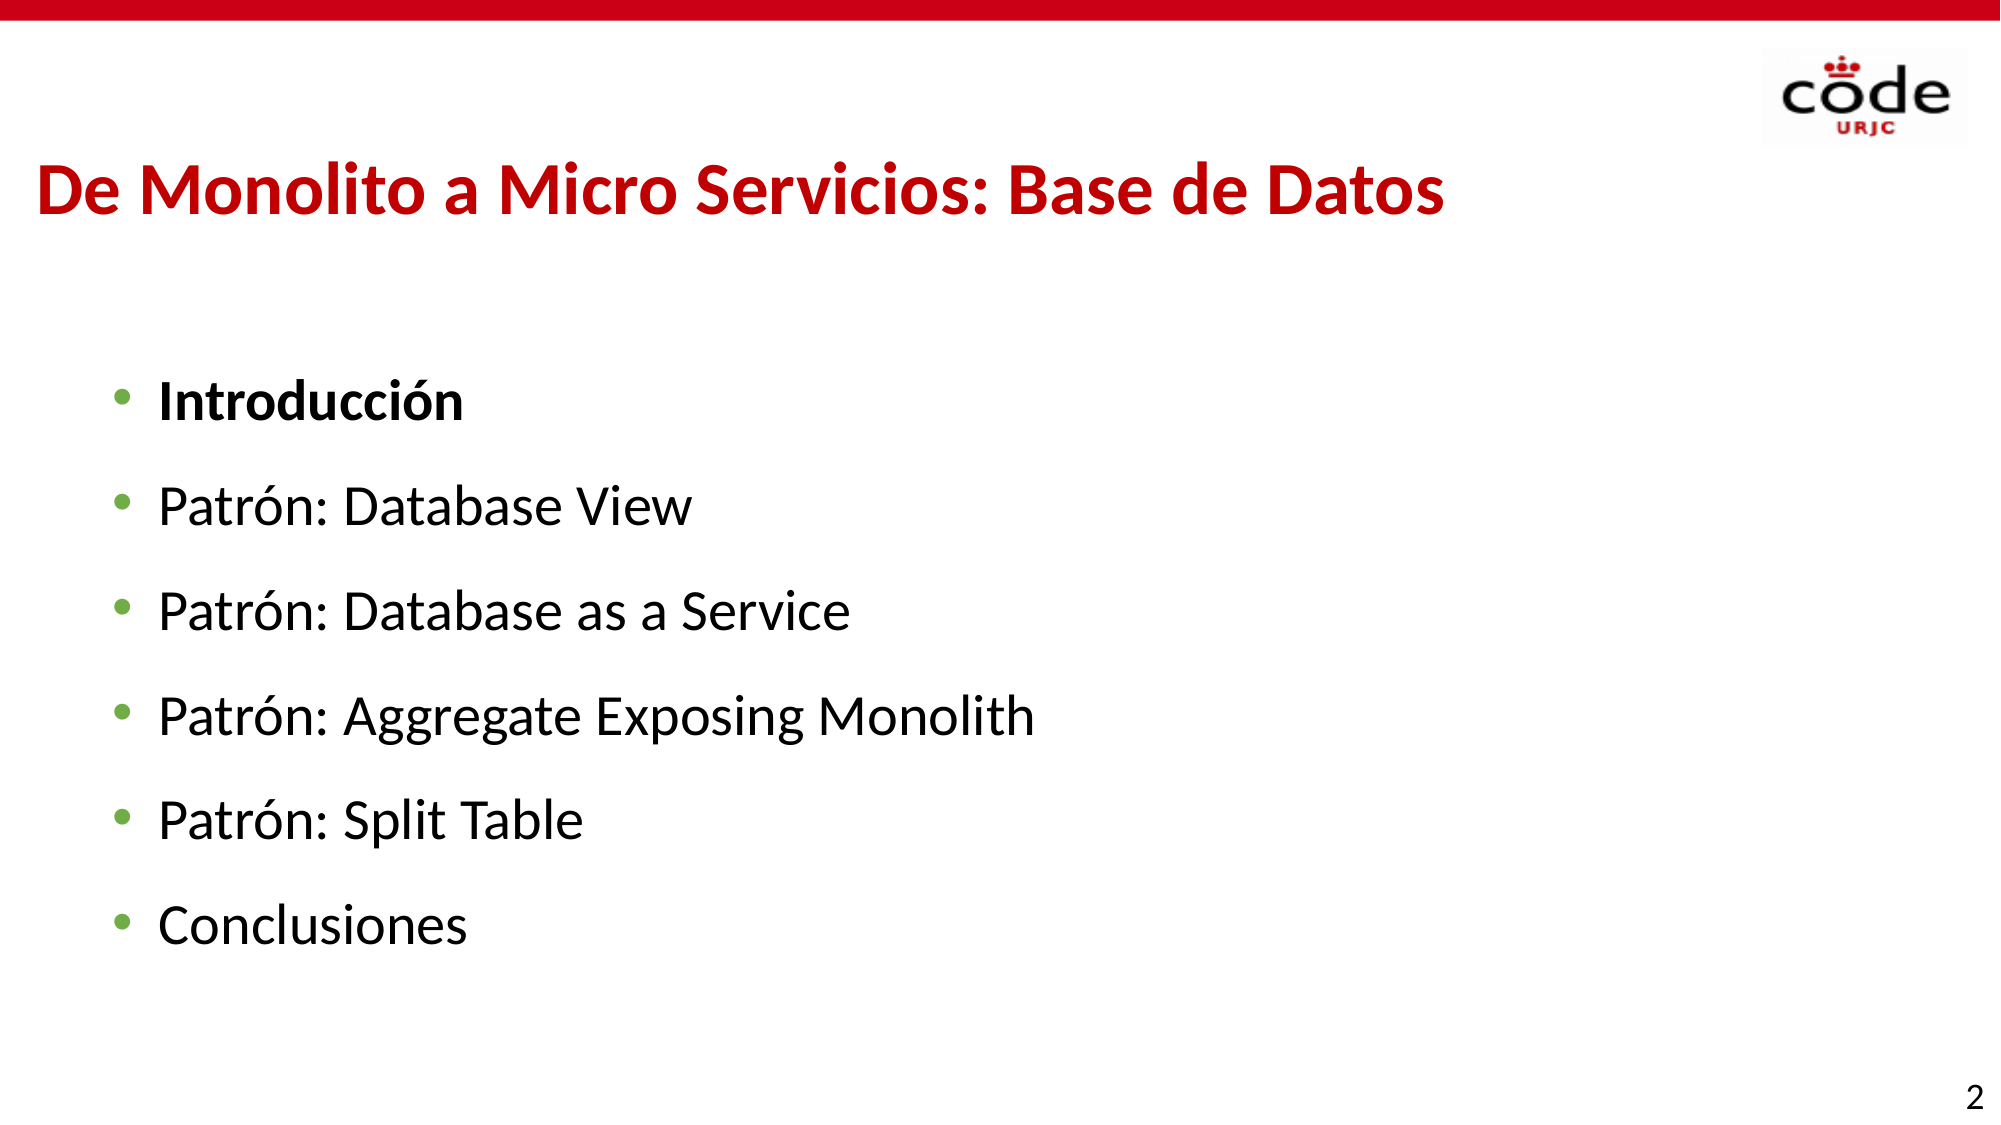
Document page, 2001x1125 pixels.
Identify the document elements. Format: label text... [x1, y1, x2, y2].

text_box Introducción Patrón: Database View Patrón: Database as a Service Patrón: Aggregate Exposing Monolith Patrón: Split Table Conclusiones [97, 319, 1446, 1009]
picture [0, 0, 2000, 180]
text_box 2 [1950, 1064, 2000, 1125]
text_box De Monolito a Micro Servicios: Base de Datos [21, 180, 1773, 238]
